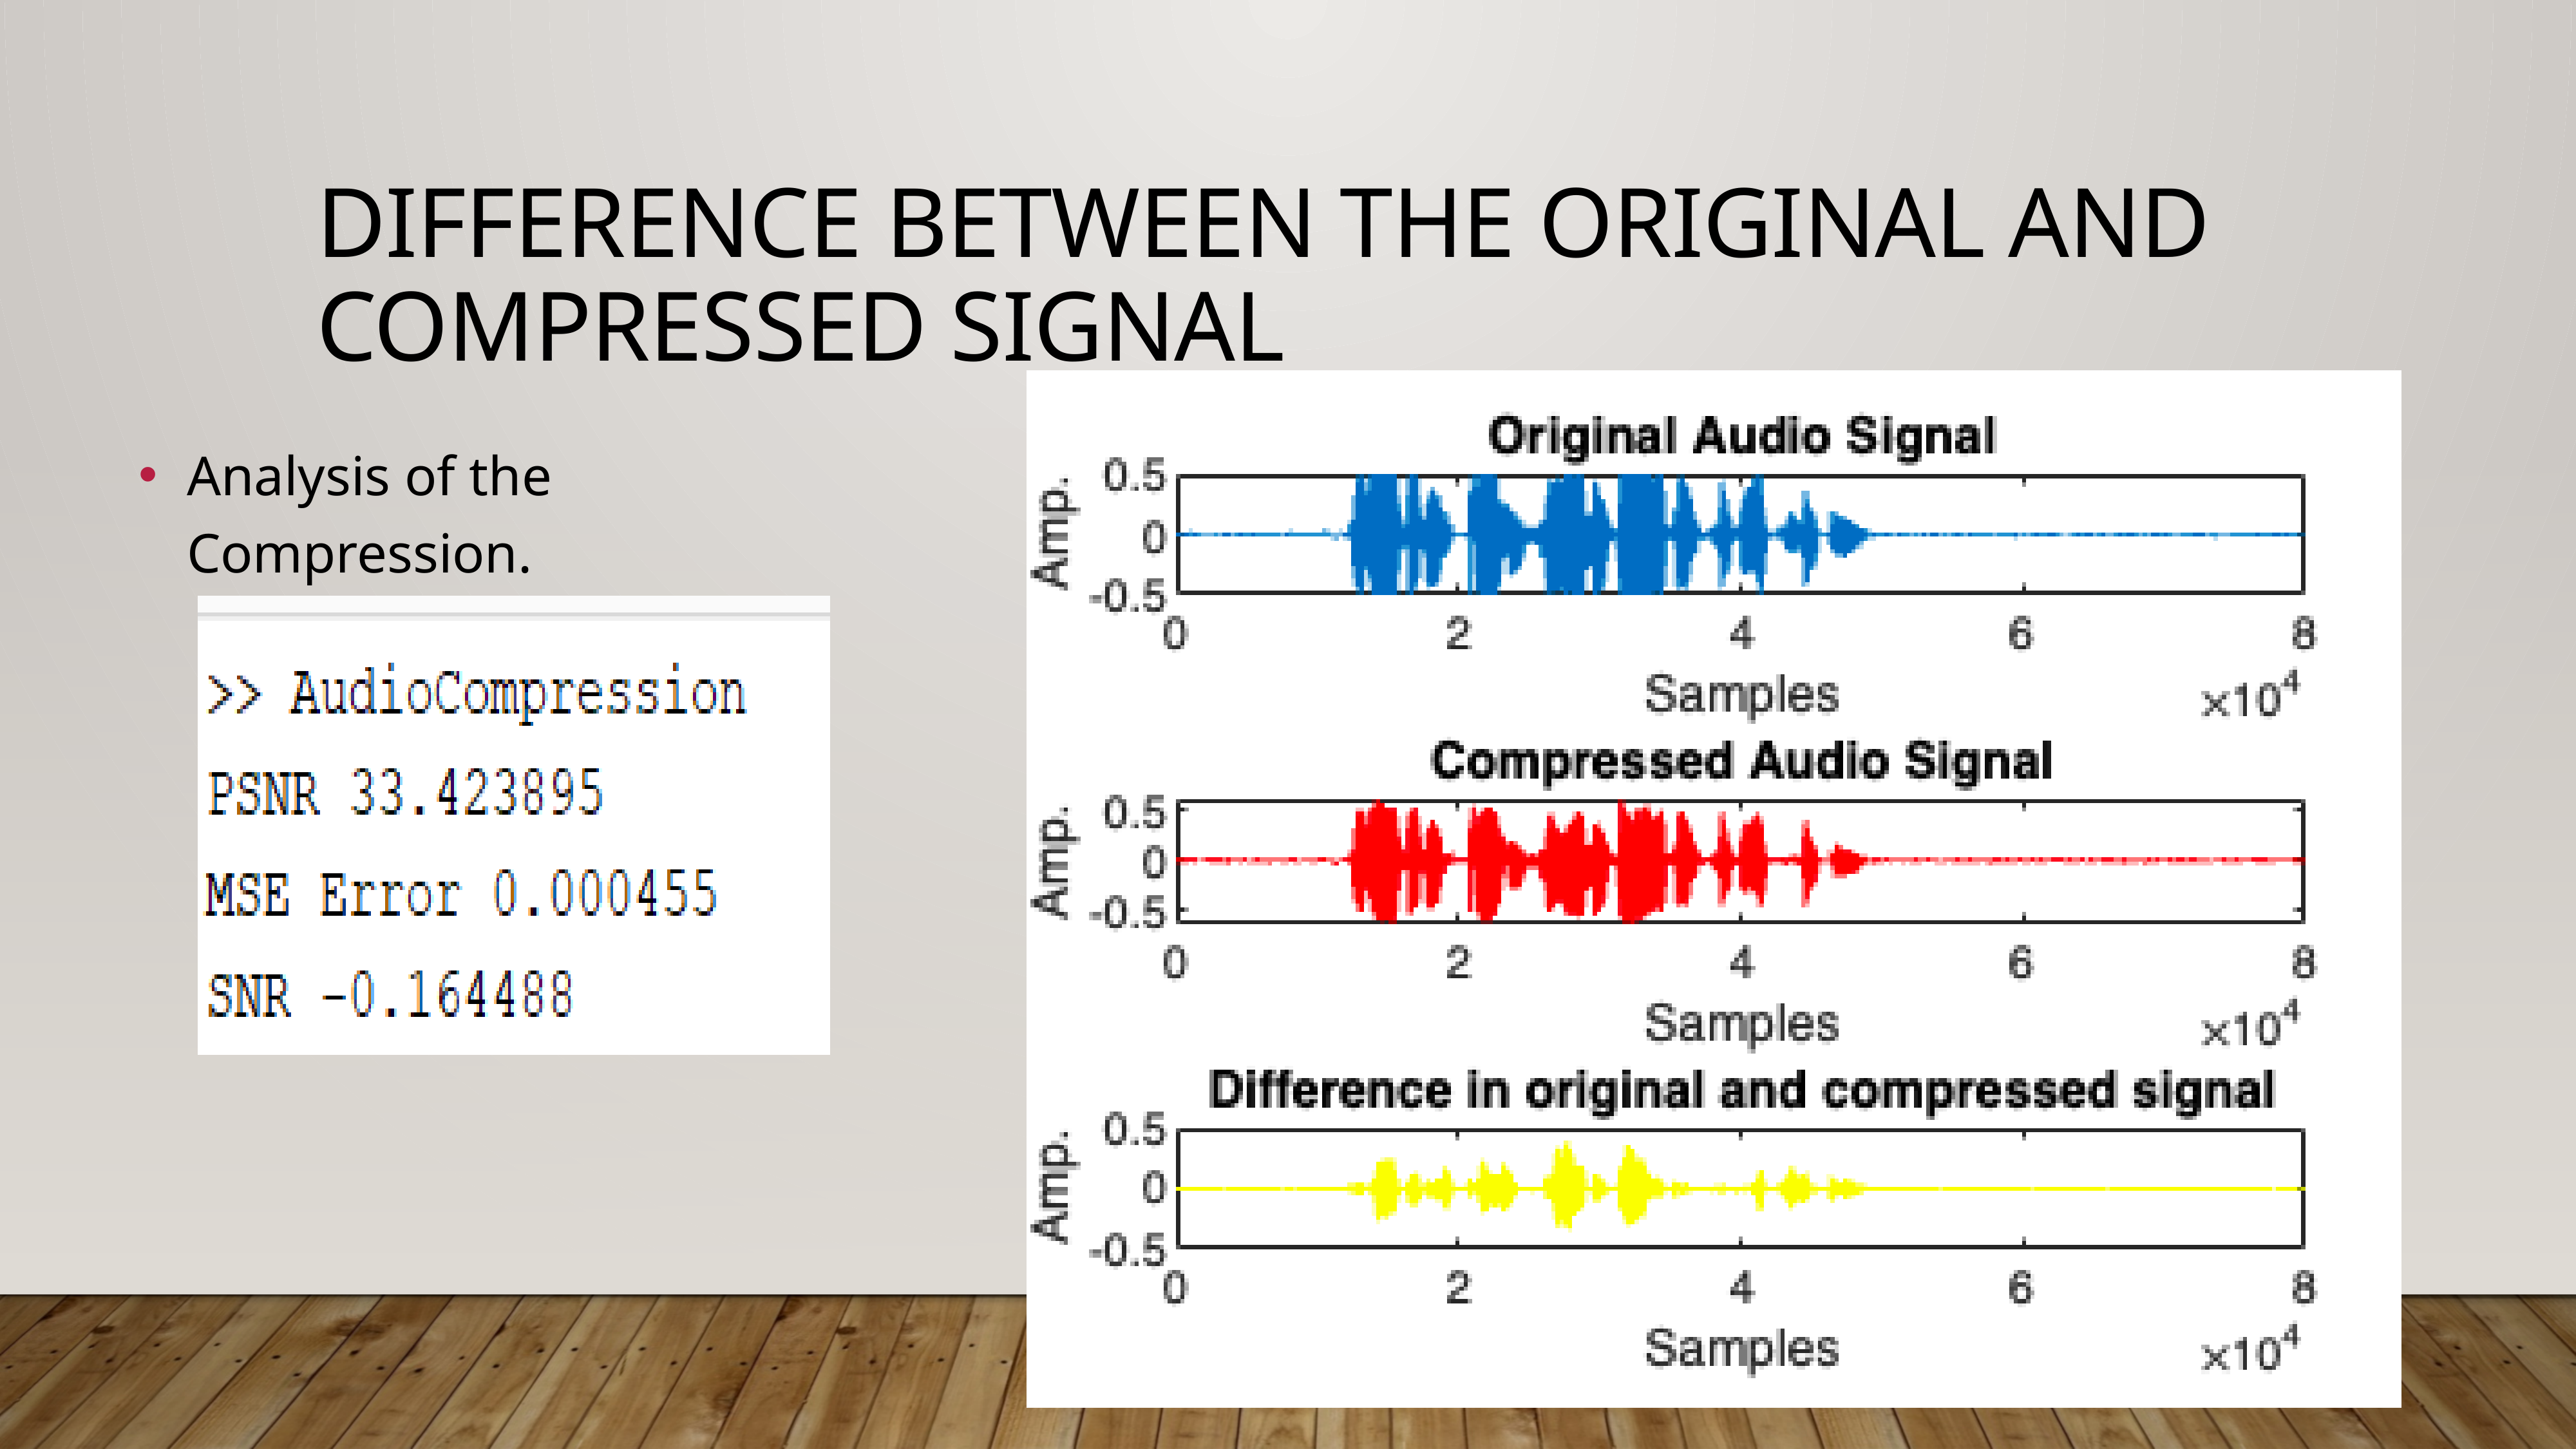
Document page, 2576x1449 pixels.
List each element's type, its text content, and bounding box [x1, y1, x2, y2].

title Difference between the original and compressed signal [307, 169, 2336, 392]
picture [0, 370, 2576, 1449]
picture [198, 595, 830, 1055]
list Analysis of the Compression. [129, 424, 874, 1320]
